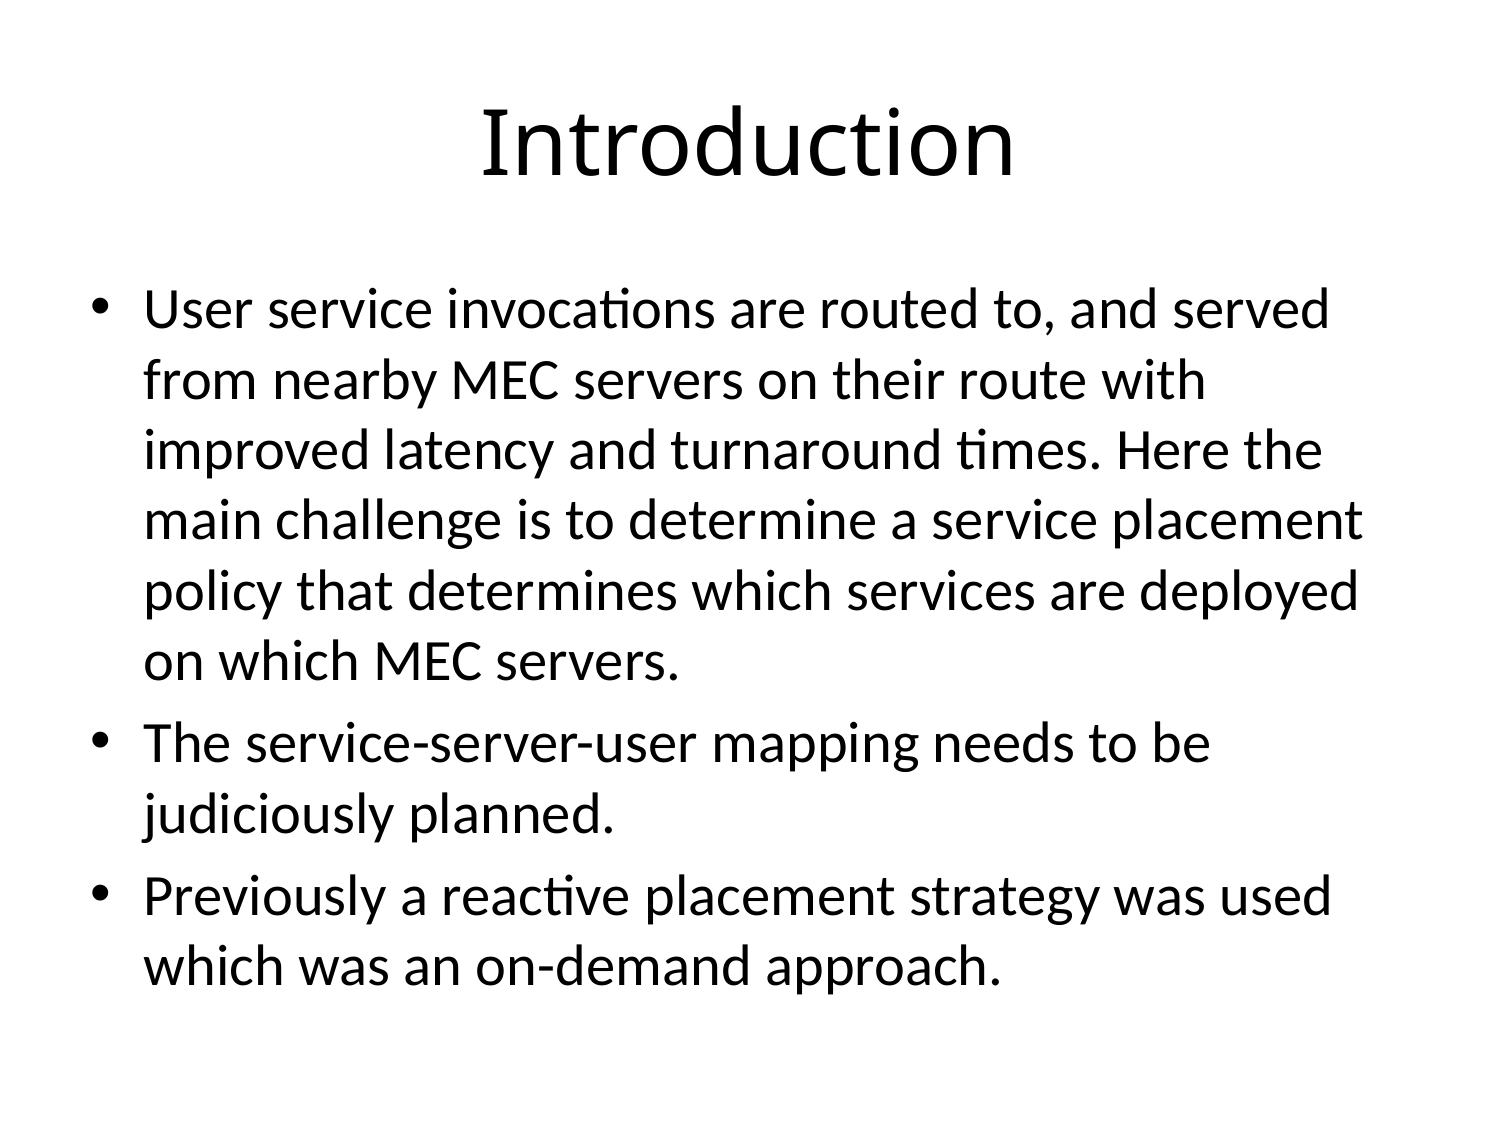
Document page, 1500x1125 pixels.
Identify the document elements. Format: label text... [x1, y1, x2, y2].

list User service invocations are routed to, and served from nearby MEC servers on their route with improved latency and turnaround times. Here the main challenge is to determine a service placement policy that determines which services are deployed on which MEC servers. The service-server-user mapping needs to be judiciously planned. Previously a reactive placement strategy was used which was an on-demand approach. [75, 262, 1425, 1005]
title Introduction [75, 45, 1425, 233]
